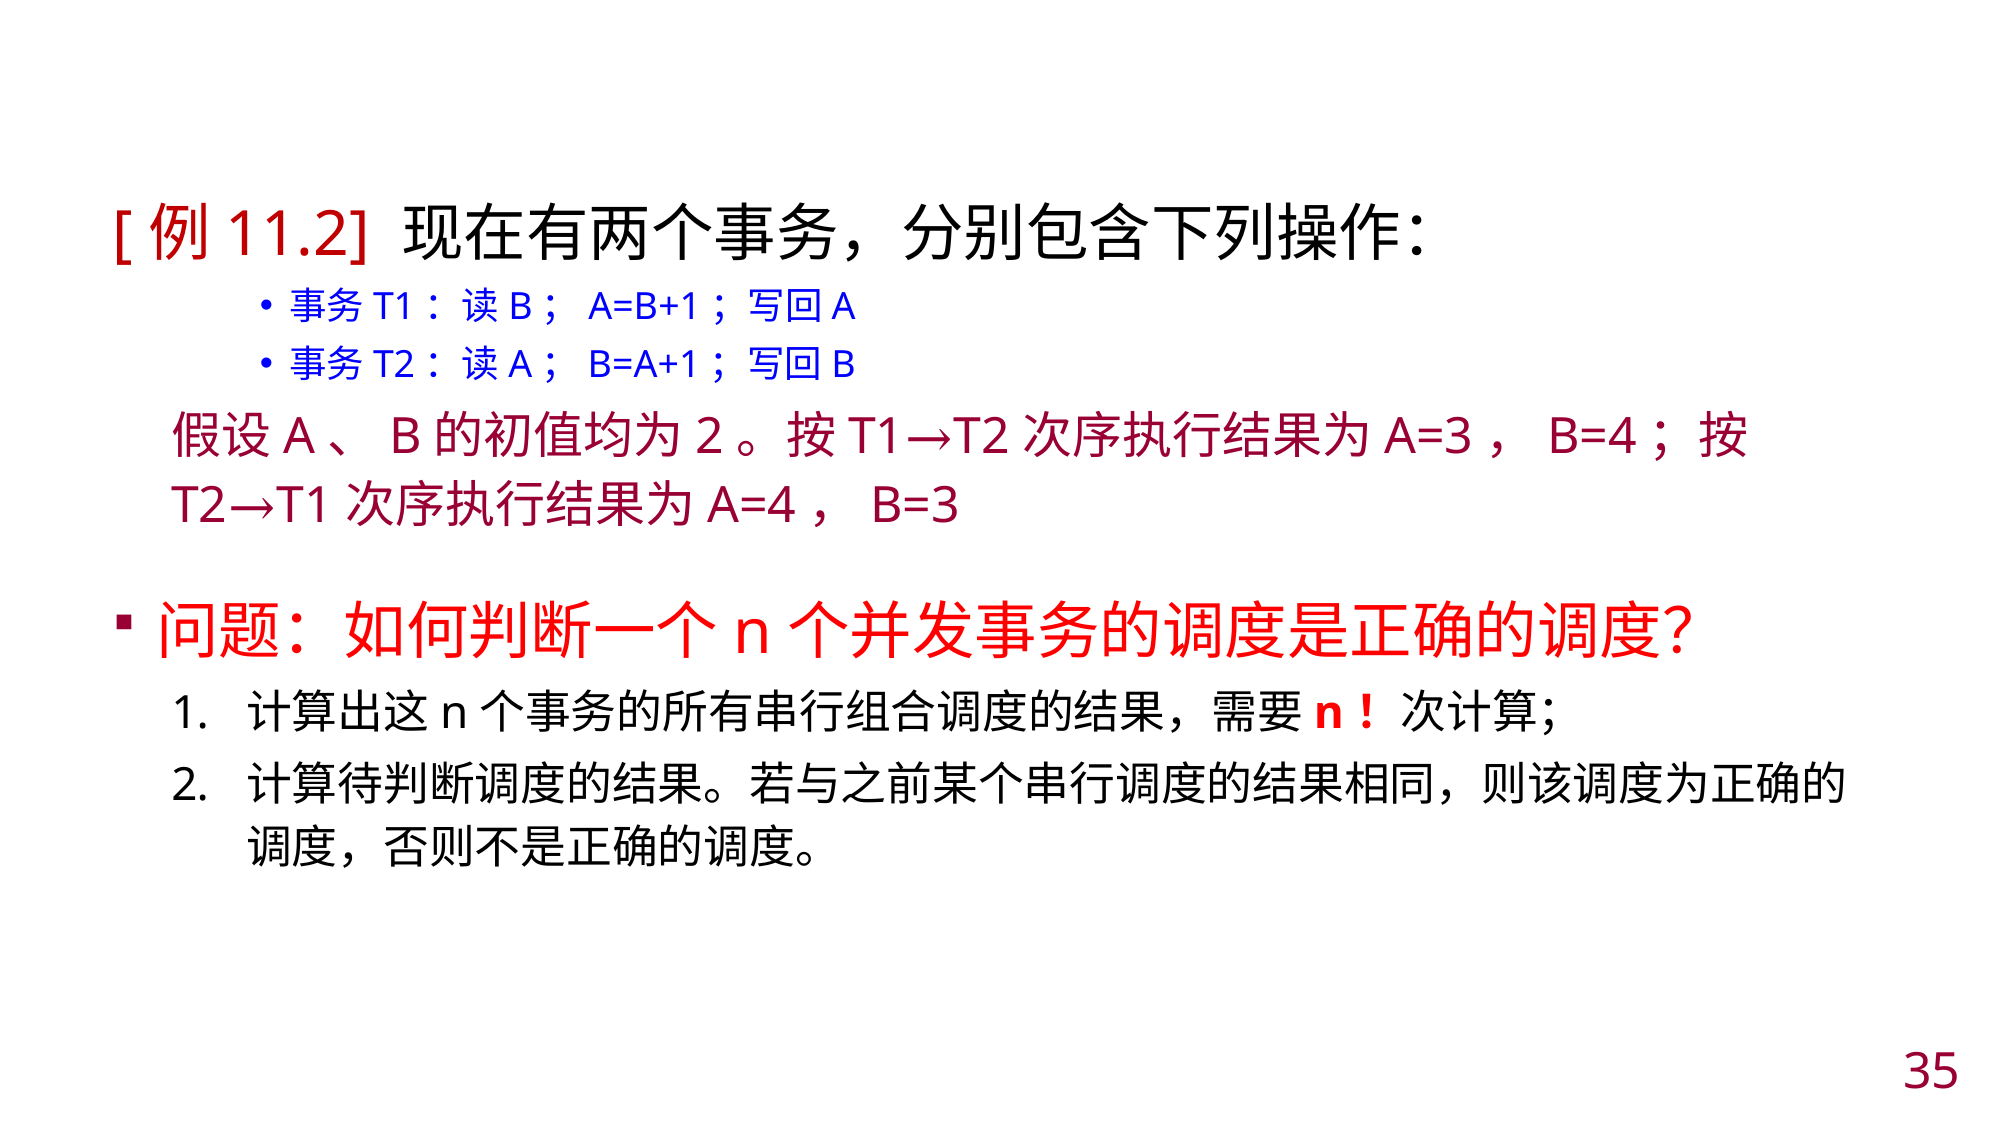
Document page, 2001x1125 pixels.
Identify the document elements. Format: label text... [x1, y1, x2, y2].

list [例11.2] 现在有两个事务，分别包含下列操作： 事务T1：读B；A=B+1；写回A 事务T2：读A；B=A+1；写回B 假设A、B的初值均为2。按T1→T2次序执行结果为A=3，B=4；按T2→T1次序执行结果为A=4，B=3 问题：如何判断一个n个并发事务的调度是正确的调度？ 计算出这n个事务的所有串行组合调度的结果，需要n！次计算； 计算待判断调度的结果。若与之前某个串行调度的结果相同，则该调度为正确的调度，否则不是正确的调度。 [97, 174, 1904, 1073]
slide_number 34 [1550, 1048, 1975, 1096]
